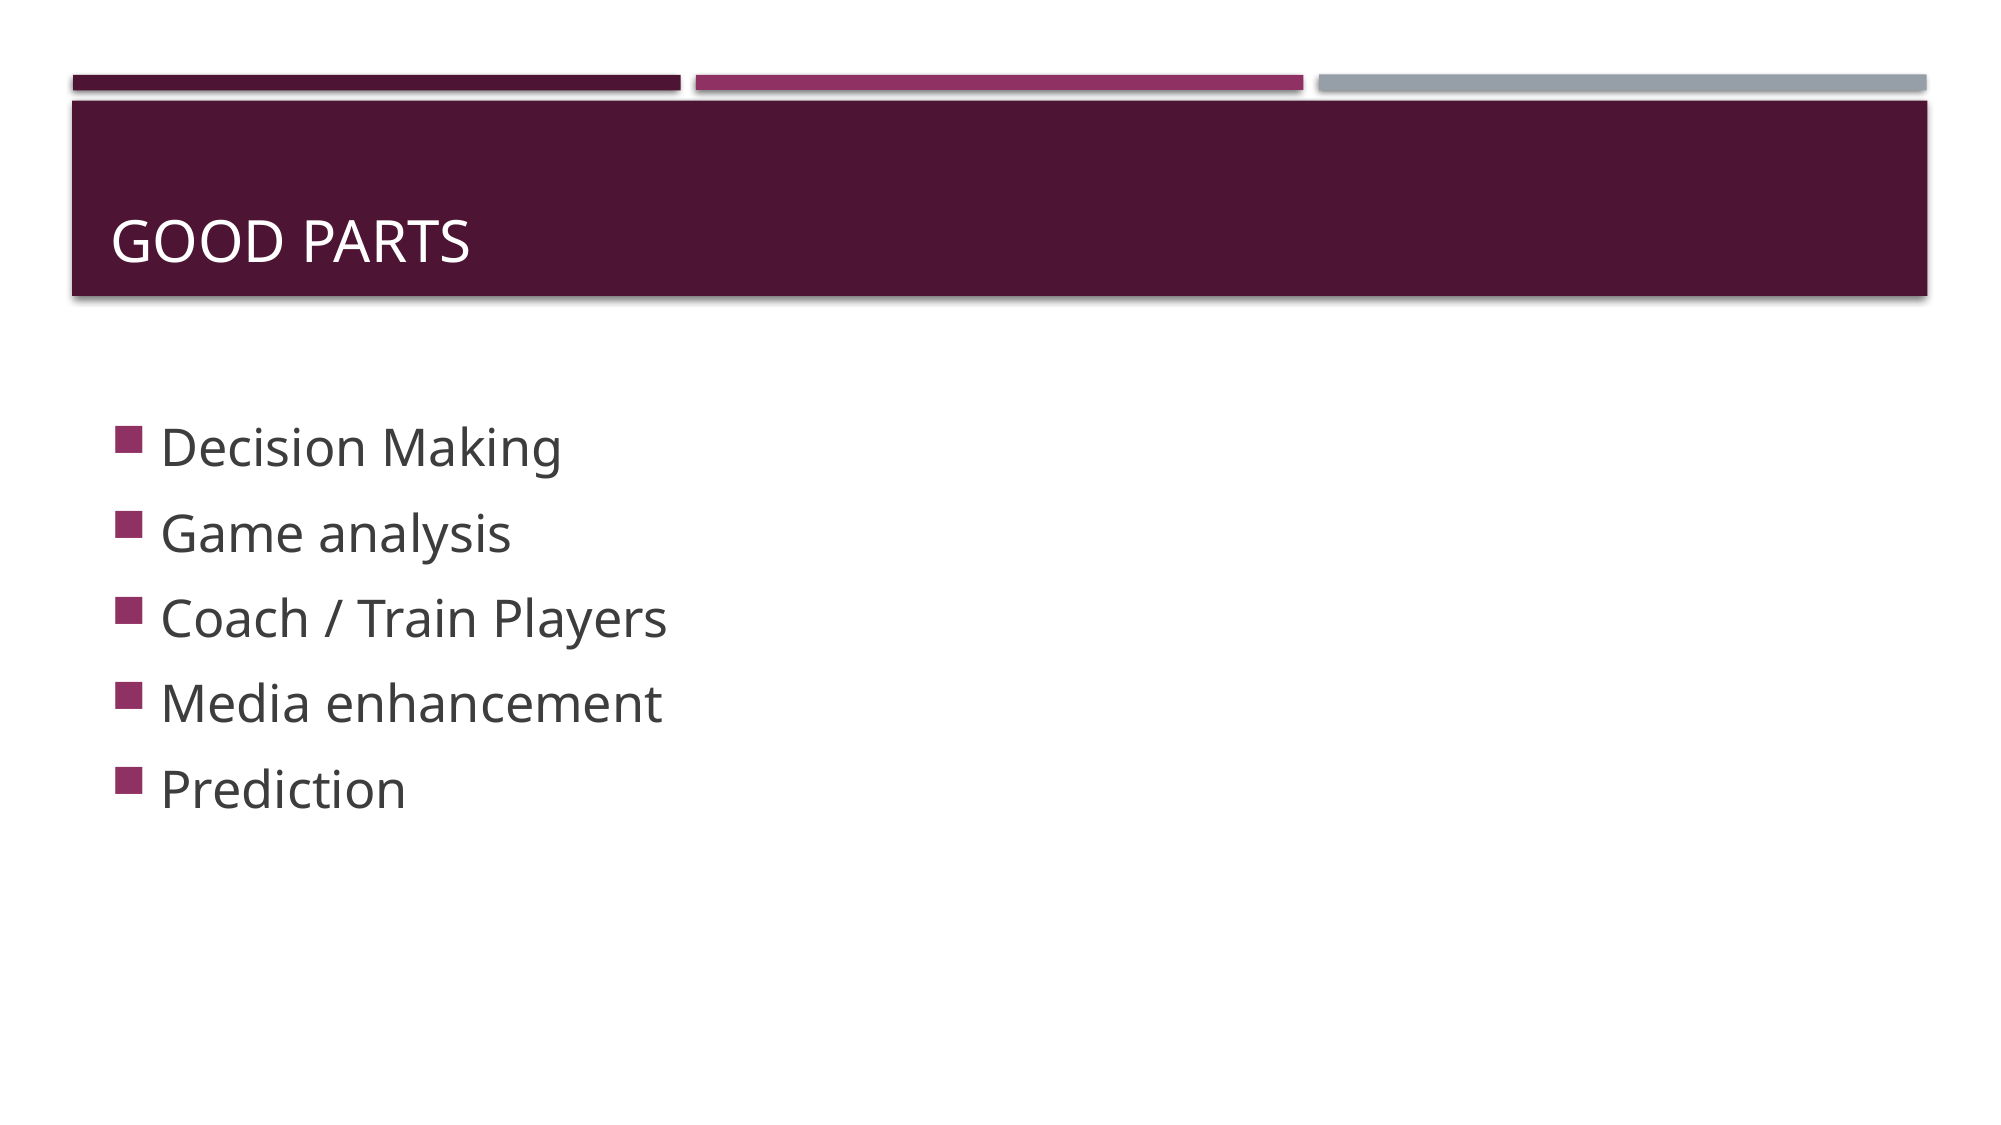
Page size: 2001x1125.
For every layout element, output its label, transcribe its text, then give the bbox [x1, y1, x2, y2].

list Decision Making Game analysis Coach / Train Players Media enhancement Prediction [95, 357, 1905, 962]
title Good parts [95, 115, 1905, 282]
